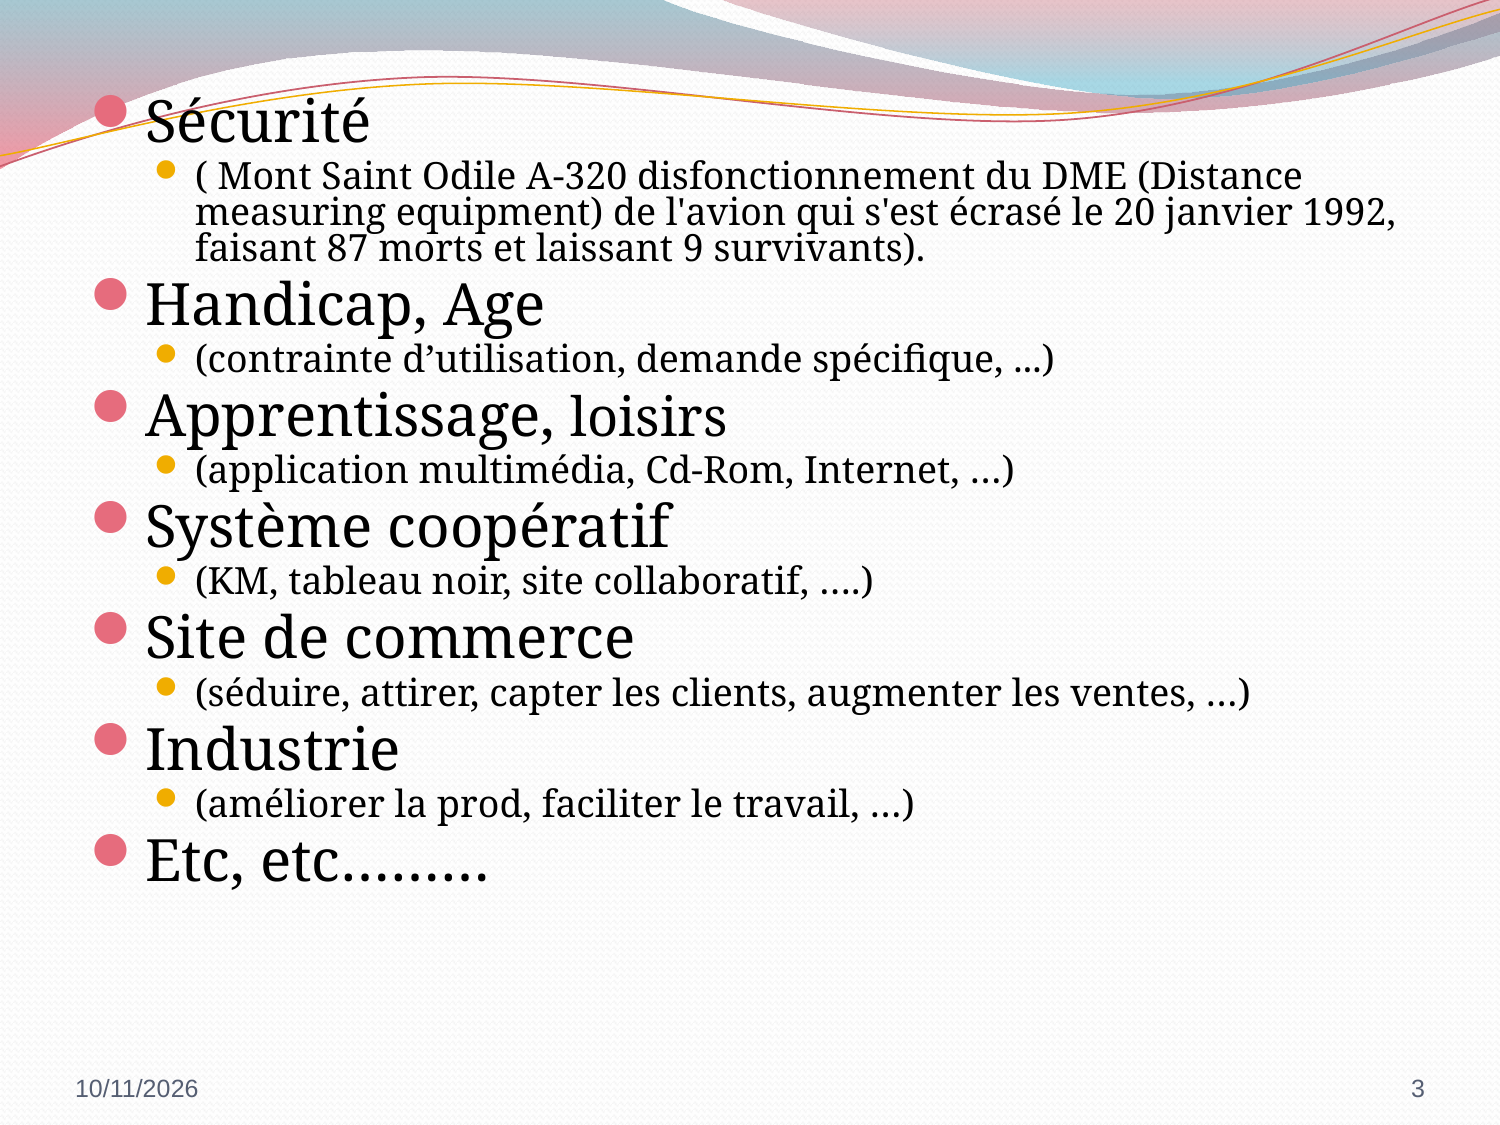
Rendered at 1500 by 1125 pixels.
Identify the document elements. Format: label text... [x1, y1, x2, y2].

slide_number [75, 1042, 425, 1103]
slide_number 3 [1299, 1042, 1425, 1103]
list Sécurité ( Mont Saint Odile A-320 disfonctionnement du DME (Distance measuring equipment) de l'avion qui s'est écrasé le 20 janvier 1992, faisant 87 morts et laissant 9 survivants). Handicap, Age (contrainte d’utilisation, demande spécifique, ...) Apprentissage, loisirs (application multimédia, Cd-Rom, Internet, …) Système coopératif (KM, tableau noir, site collaboratif, ….) Site de commerce (séduire, attirer, capter les clients, augmenter les ventes, …) Industrie (améliorer la prod, faciliter le travail, …) Etc, etc……… [75, 90, 1425, 1024]
